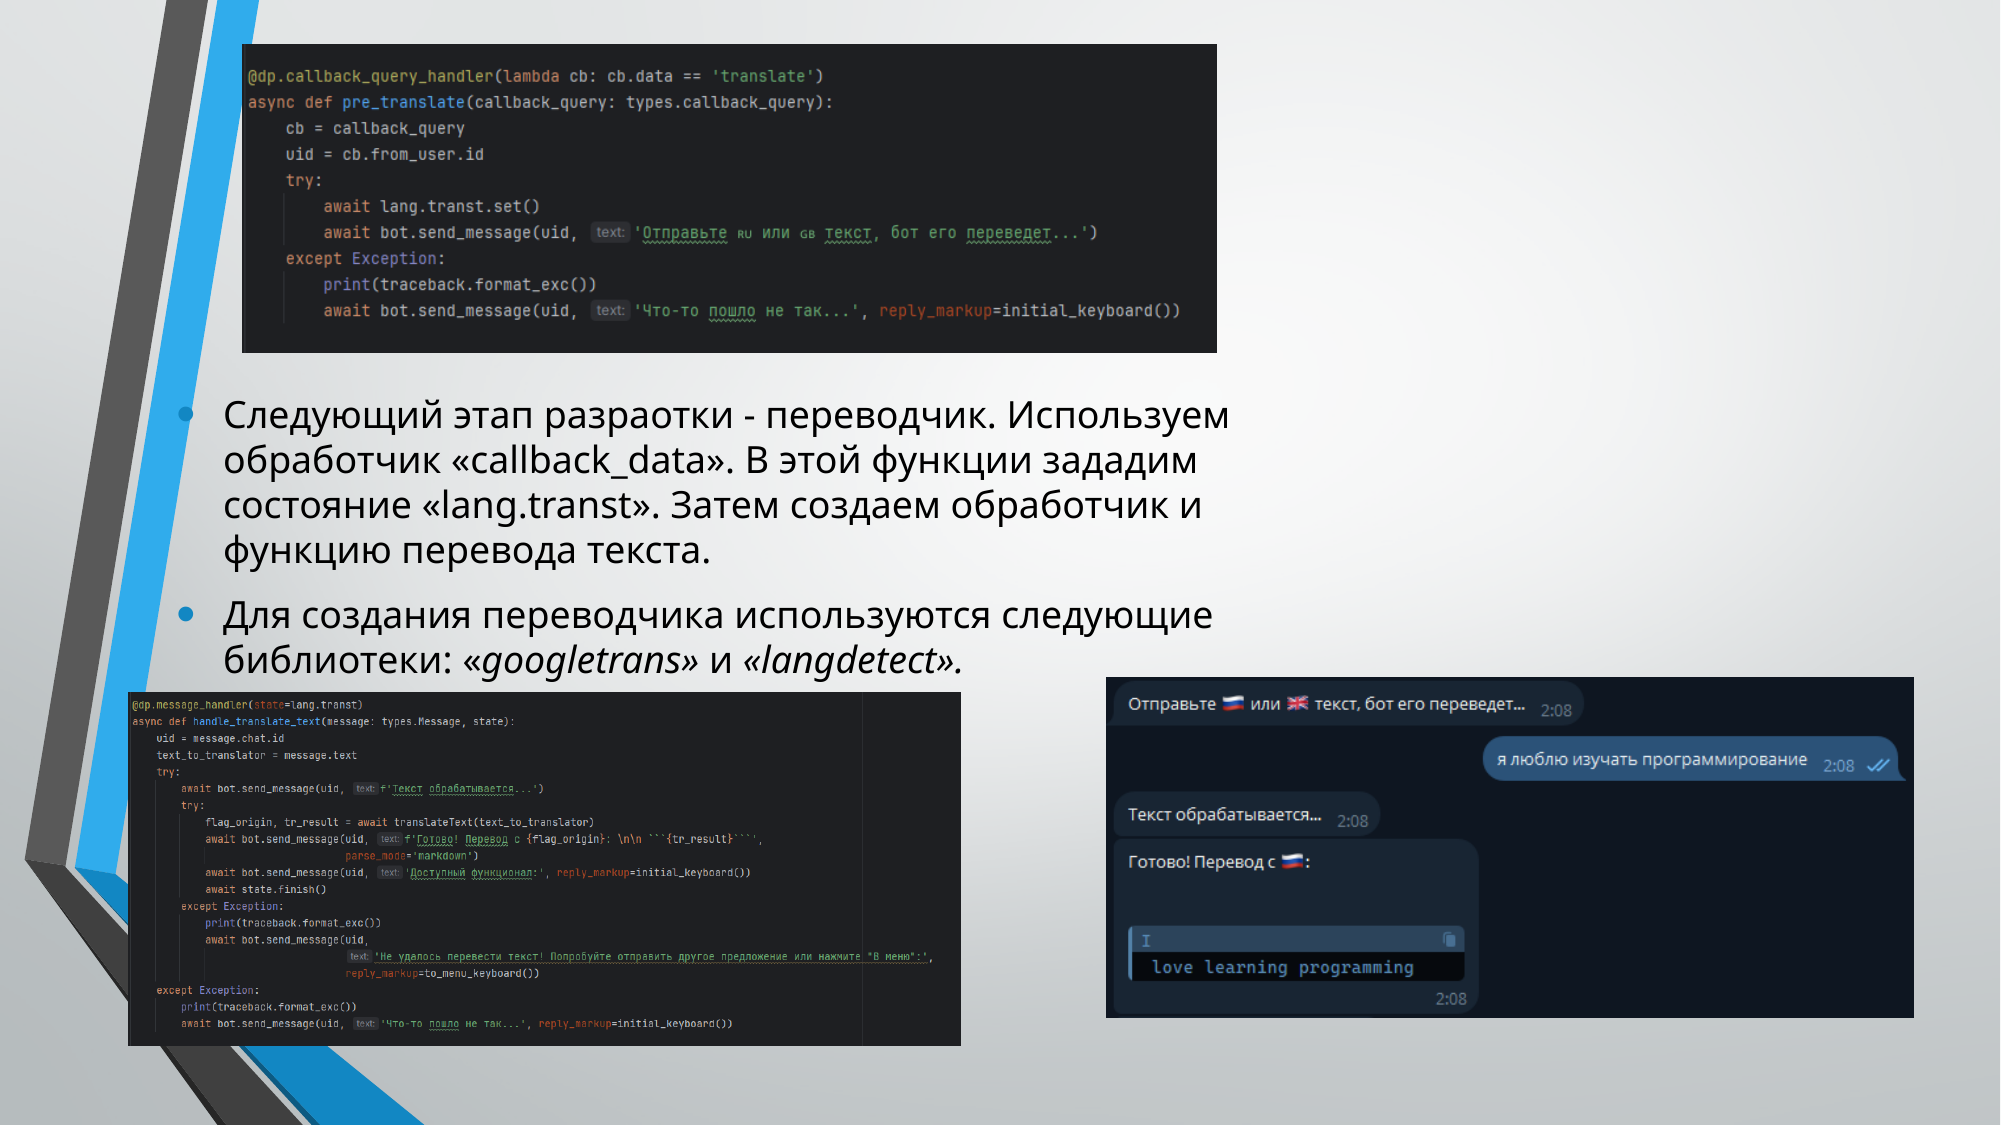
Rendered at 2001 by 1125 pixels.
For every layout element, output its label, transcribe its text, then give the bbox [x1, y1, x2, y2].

picture [1106, 677, 1915, 1018]
list Следующий этап разраотки - переводчик. Используем обработчик «callback_data». В этой функции зададим состояние «lang.transt». Затем создаем обработчик и функцию перевода текста. Для создания переводчика используются следующие библиотеки: «googletrans» и «langdetect». [161, 383, 1350, 830]
picture [242, 44, 1218, 354]
picture [128, 692, 961, 1046]
